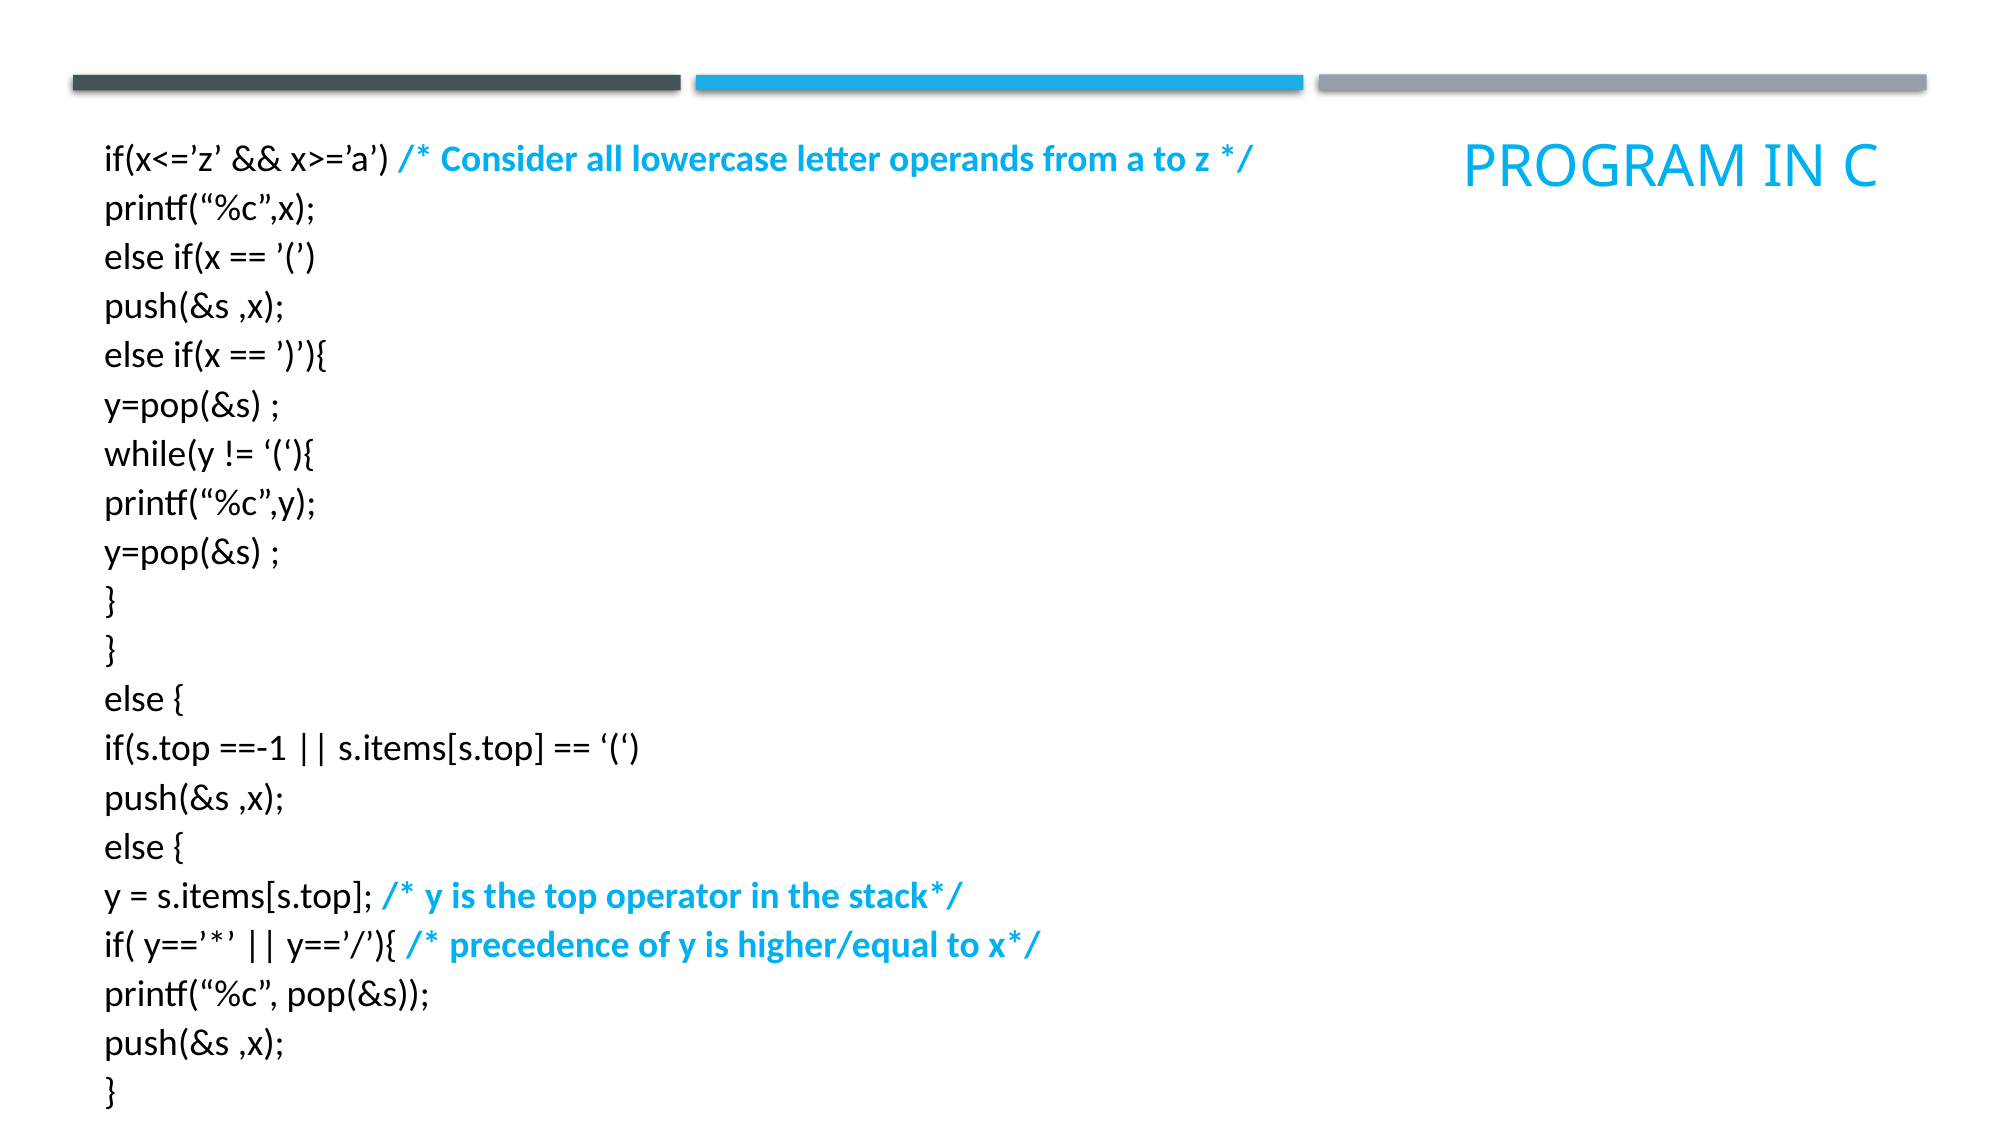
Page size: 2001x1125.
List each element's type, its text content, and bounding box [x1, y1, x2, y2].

text_box PROGRAM IN C [1430, 121, 1911, 206]
text_box if(x<=’z’ && x>=’a’) /* Consider all lowercase letter operands from a to z */ printf(“%c”,x); else if(x == ’(’) push(&s ,x); else if(x == ’)’){ y=pop(&s) ; while(y != ‘(‘){ printf(“%c”,y); y=pop(&s) ; } } else { if(s.top ==-1 || s.items[s.top] == ‘(‘) push(&s ,x); else { y = s.items[s.top]; /* y is the top operator in the stack*/ if( y==’*’ || y==’/’){ /* precedence of y is higher/equal to x*/ printf(“%c”, pop(&s)); push(&s ,x); } [89, 126, 1869, 1120]
